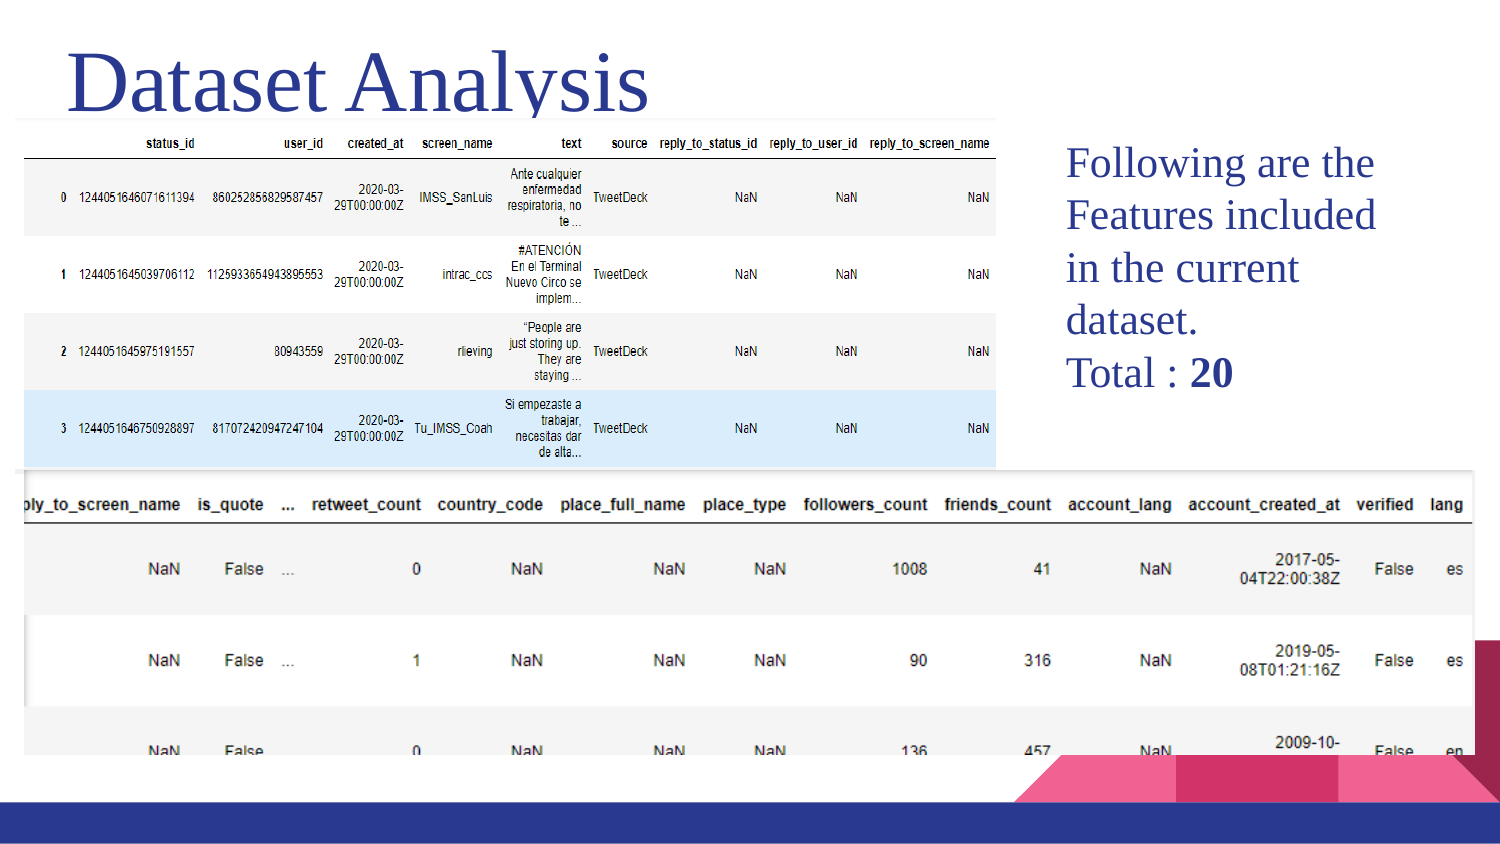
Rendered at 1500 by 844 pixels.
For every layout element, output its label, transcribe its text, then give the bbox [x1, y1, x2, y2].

title Dataset Analysis [51, 8, 1449, 97]
picture [15, 118, 1476, 756]
text_box Following are the Features included in the current dataset. Total : 20 [1050, 118, 1432, 440]
